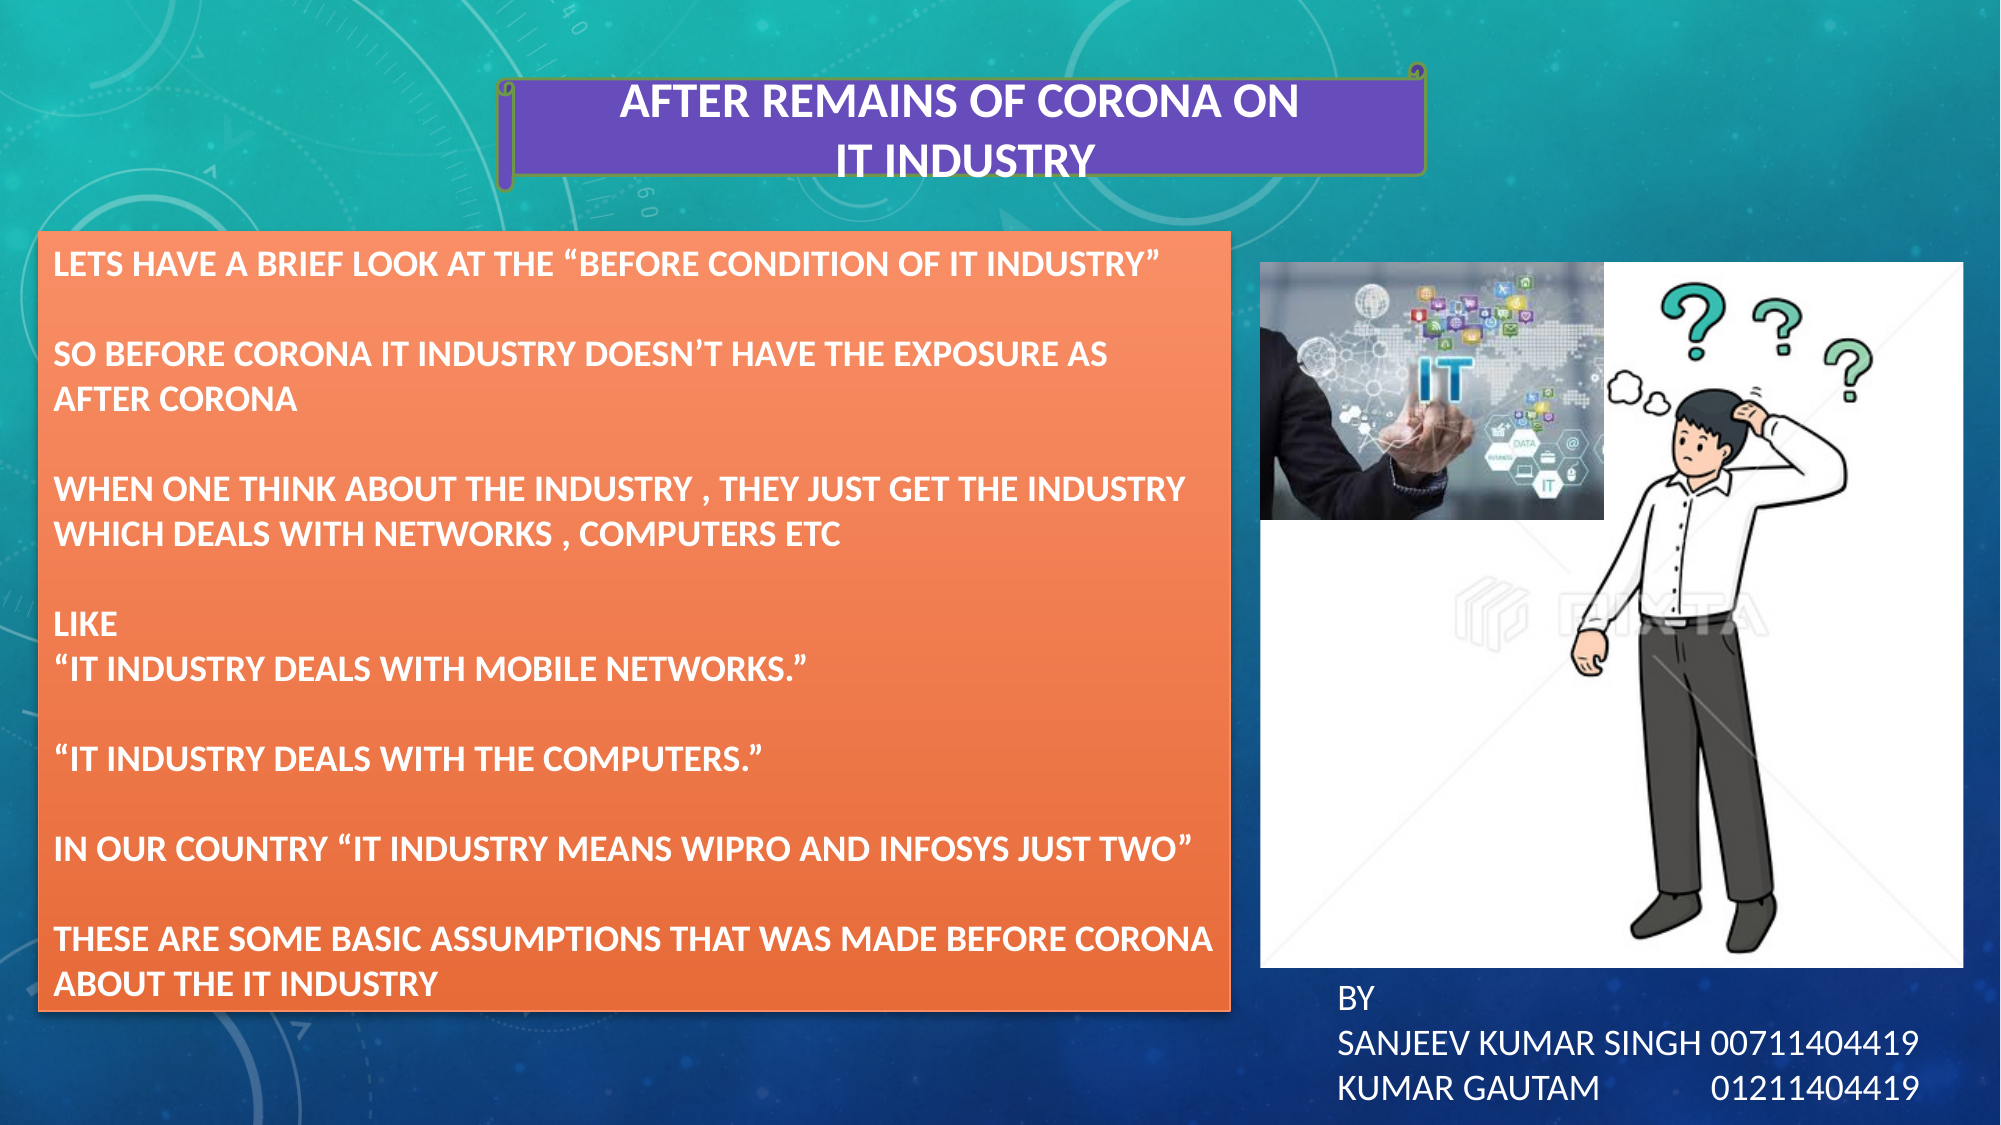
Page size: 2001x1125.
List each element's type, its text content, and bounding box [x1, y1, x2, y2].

text_box AFTER REMAINS OF CORONA ON IT INDUSTRY [495, 61, 1428, 193]
text_box BY SANJEEV KUMAR SINGH 00711404419 KUMAR GAUTAM 01211404419 [1322, 965, 1990, 1116]
text_box LETS HAVE A BRIEF LOOK AT THE “BEFORE CONDITION OF IT INDUSTRY” SO BEFORE CORONA IT INDUSTRY DOESN’T HAVE THE EXPOSURE AS AFTER CORONA WHEN ONE THINK ABOUT THE INDUSTRY , THEY JUST GET THE INDUSTRY WHICH DEALS WITH NETWORKS , COMPUTERS ETC LIKE “IT INDUSTRY DEALS WITH MOBILE NETWORKS.” “IT INDUSTRY DEALS WITH THE COMPUTERS.” IN OUR COUNTRY “IT INDUSTRY MEANS WIPRO AND INFOSYS JUST TWO” THESE ARE SOME BASIC ASSUMPTIONS THAT WAS MADE BEFORE CORONA ABOUT THE IT INDUSTRY [38, 231, 1231, 1012]
picture [0, 0, 2001, 1125]
